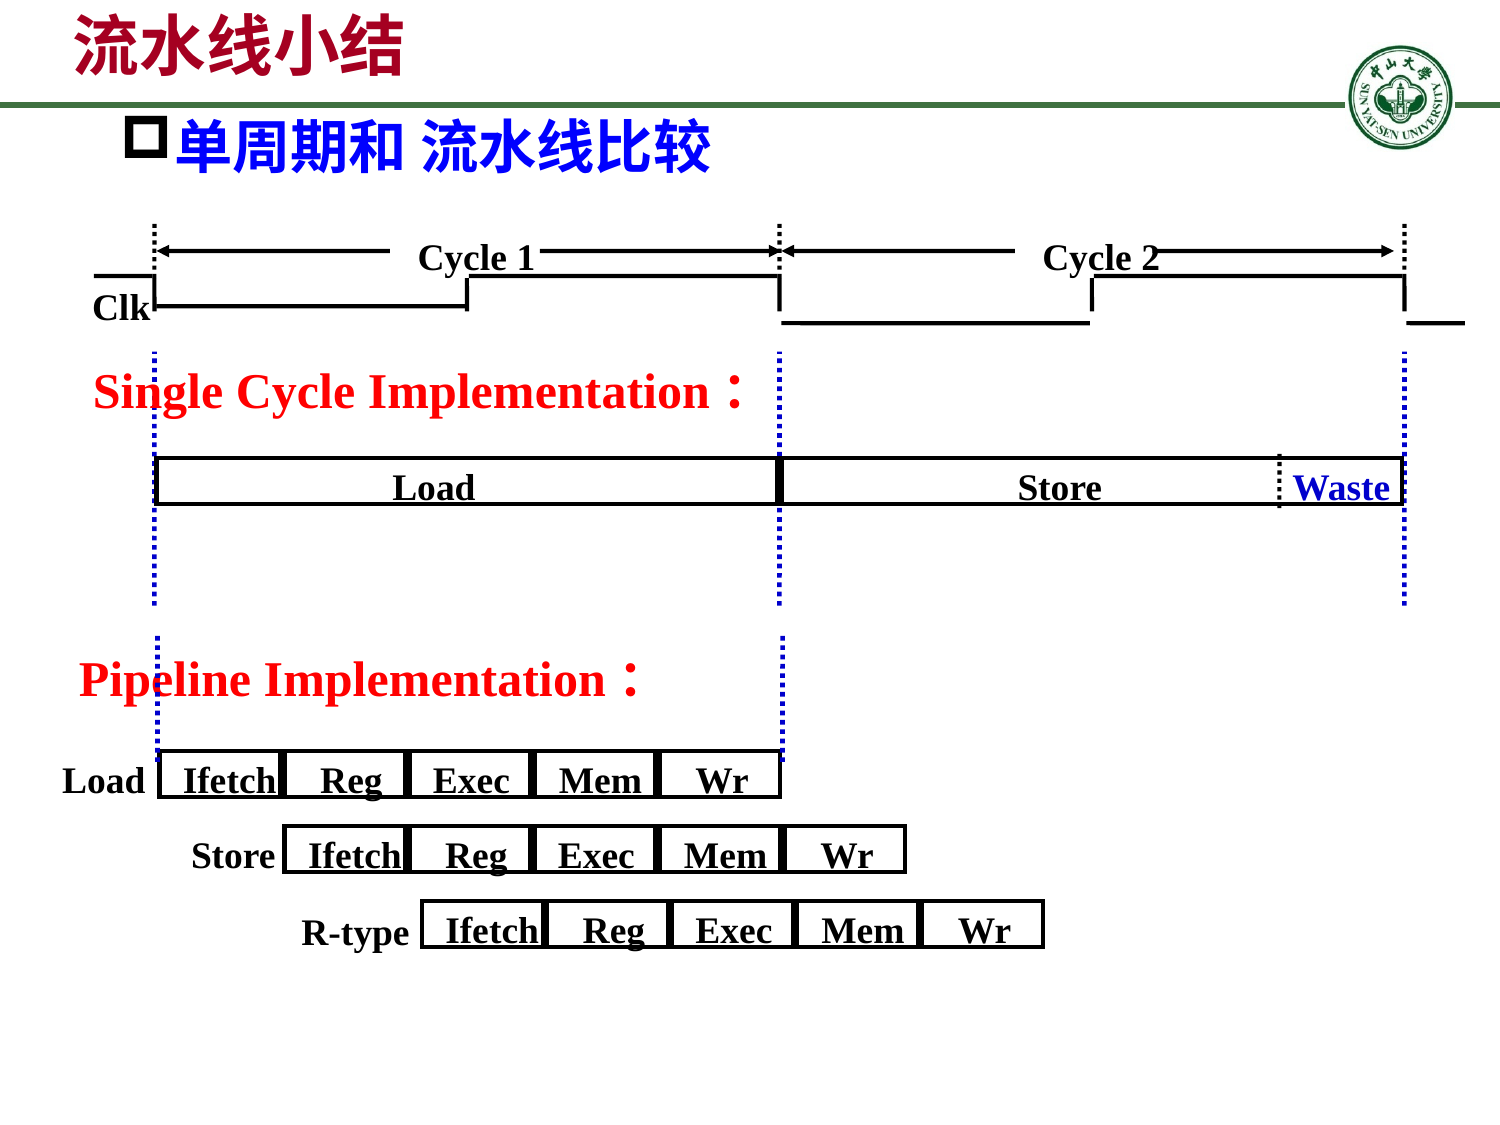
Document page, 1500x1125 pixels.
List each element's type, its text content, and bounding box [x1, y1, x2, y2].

text_box Load [47, 748, 157, 809]
title 流水线小结 [57, 3, 1037, 92]
text_box 单周期和 流水线比较 [105, 102, 966, 188]
text_box Store [176, 823, 284, 884]
text_box [156, 458, 377, 504]
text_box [159, 748, 781, 810]
text_box Single Cycle Implementation： [78, 351, 788, 426]
text_box [1118, 458, 1277, 504]
text_box Store [1002, 455, 1118, 516]
picture [1345, 42, 1455, 152]
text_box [421, 898, 1044, 960]
text_box Waste [1277, 455, 1406, 516]
text_box [782, 244, 1015, 258]
text_box [156, 244, 390, 258]
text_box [284, 823, 906, 885]
text_box [781, 458, 1002, 504]
text_box [491, 458, 778, 504]
text_box Cycle 2 [1027, 226, 1176, 286]
text_box Clk [77, 275, 166, 336]
text_box R-type [286, 900, 419, 961]
text_box Load [377, 455, 491, 516]
text_box [1152, 244, 1394, 258]
text_box [539, 244, 782, 258]
text_box Cycle 1 [402, 226, 551, 286]
text_box Pipeline Implementation： [64, 639, 683, 714]
